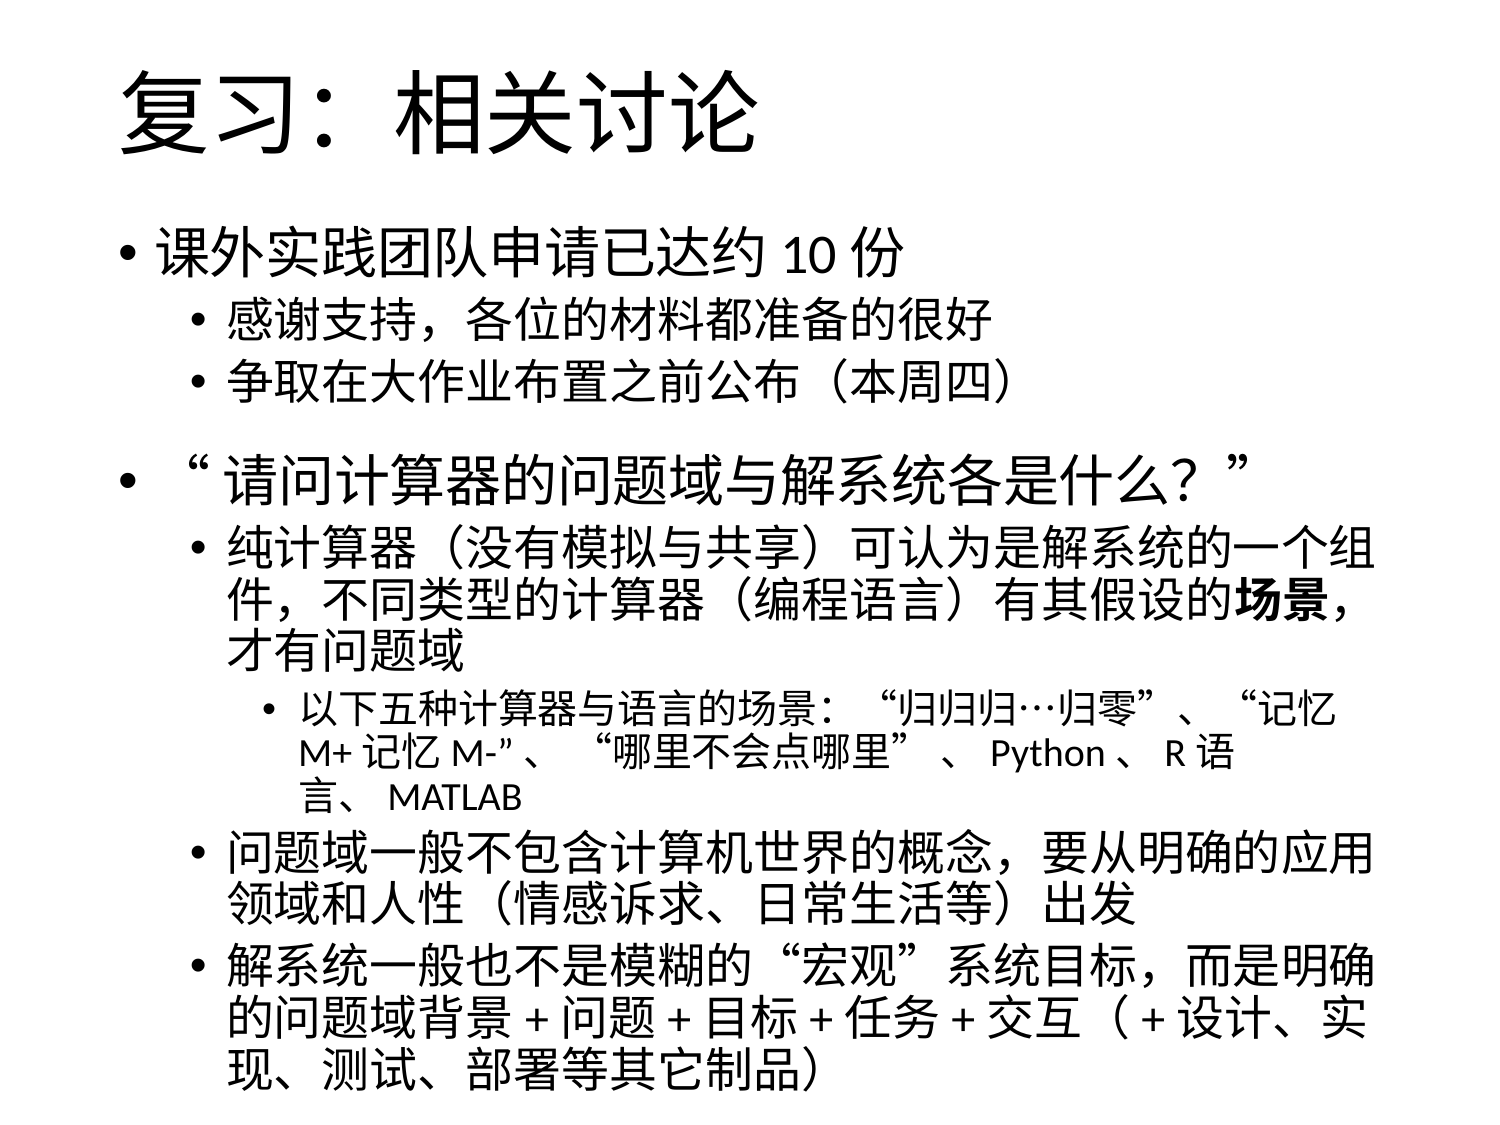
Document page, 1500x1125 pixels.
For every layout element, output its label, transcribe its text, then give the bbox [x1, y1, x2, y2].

title 复习：相关讨论 [103, 59, 1397, 175]
list 课外实践团队申请已达约10份 感谢支持，各位的材料都准备的很好 争取在大作业布置之前公布（本周四） “请问计算器的问题域与解系统各是什么？” 纯计算器（没有模拟与共享）可认为是解系统的一个组件，不同类型的计算器（编程语言）有其假设的场景，才有问题域 以下五种计算器与语言的场景：“归归归…归零”、“记忆M+记忆M-”、 “哪里不会点哪里” 、Python、R语言、MATLAB 问题域一般不包含计算机世界的概念，要从明确的应用领域和人性（情感诉求、日常生活等）出发 解系统一般也不是模糊的“宏观”系统目标，而是明确的问题域背景+问题+目标+任务+交互（+设计、实现、测试、部署等其它制品） [103, 218, 1397, 1109]
